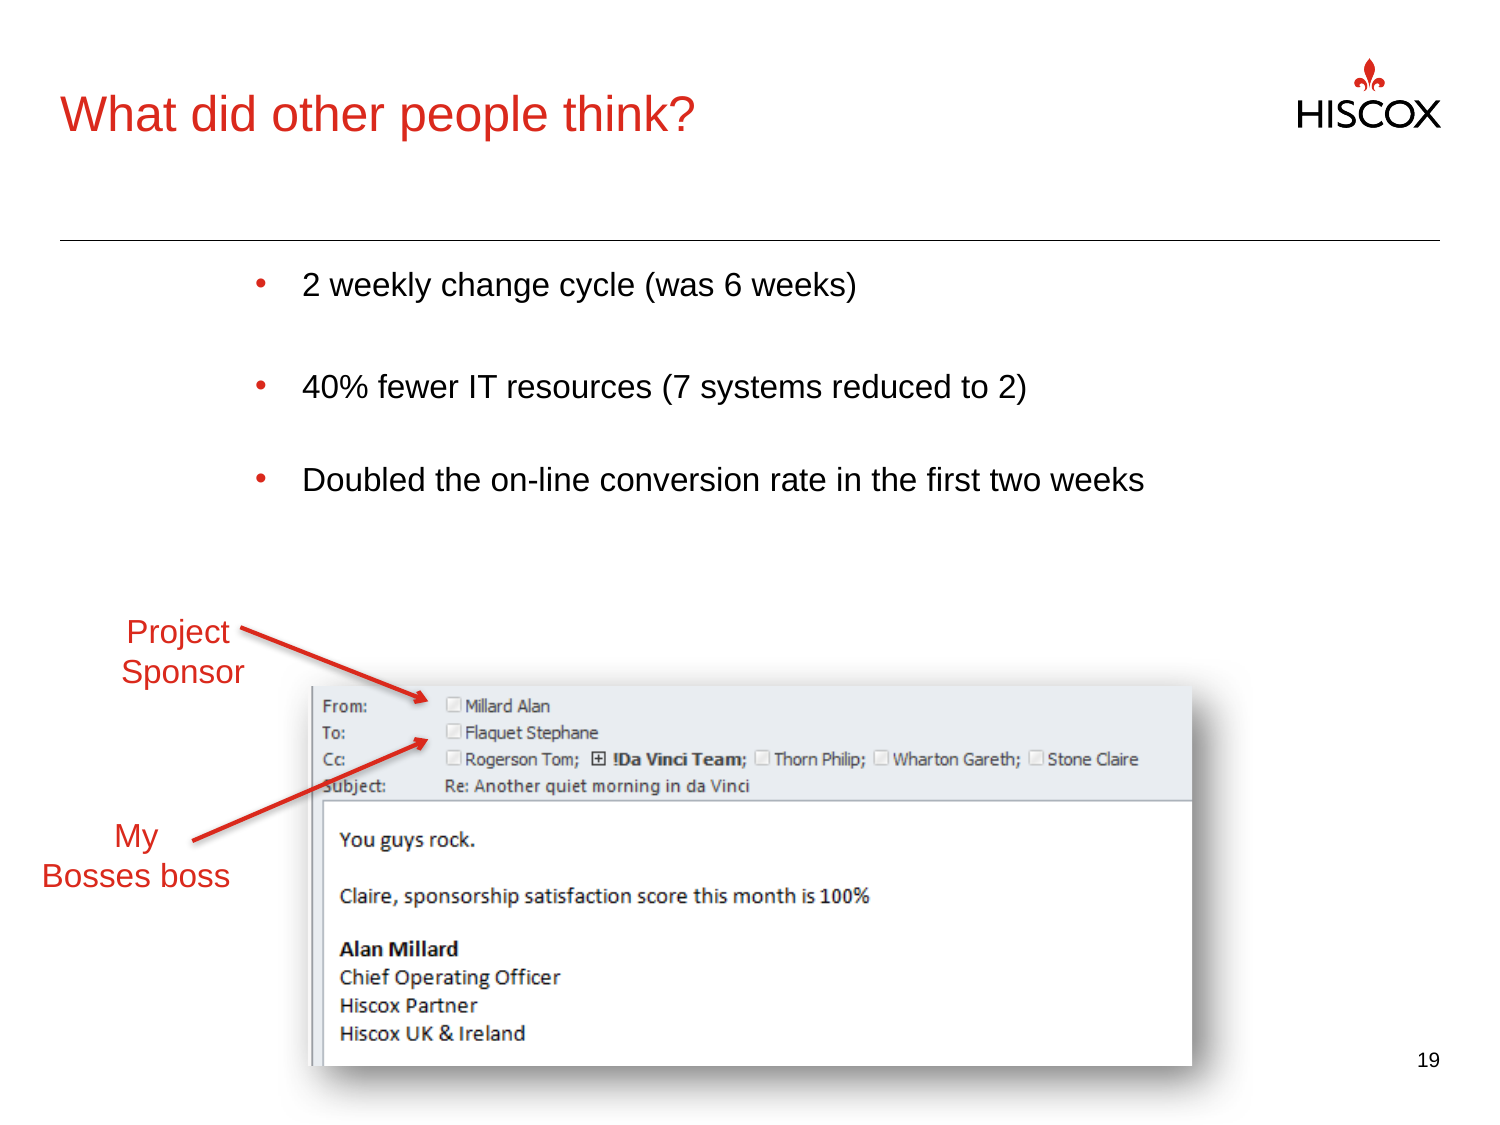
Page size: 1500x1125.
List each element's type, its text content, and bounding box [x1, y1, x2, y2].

text_box Project Sponsor [106, 602, 260, 698]
text_box 2 weekly change cycle (was 6 weeks) 40% fewer IT resources (7 systems reduced to 2) Doubled the on-line conversion rate in the first two weeks [240, 255, 1241, 505]
picture [307, 686, 1193, 1067]
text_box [192, 739, 429, 842]
text_box My Bosses boss [26, 807, 246, 902]
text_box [240, 627, 429, 702]
picture [1298, 58, 1441, 128]
slide_number 19 [1376, 1050, 1441, 1081]
title What did other people think? [60, 90, 1208, 223]
